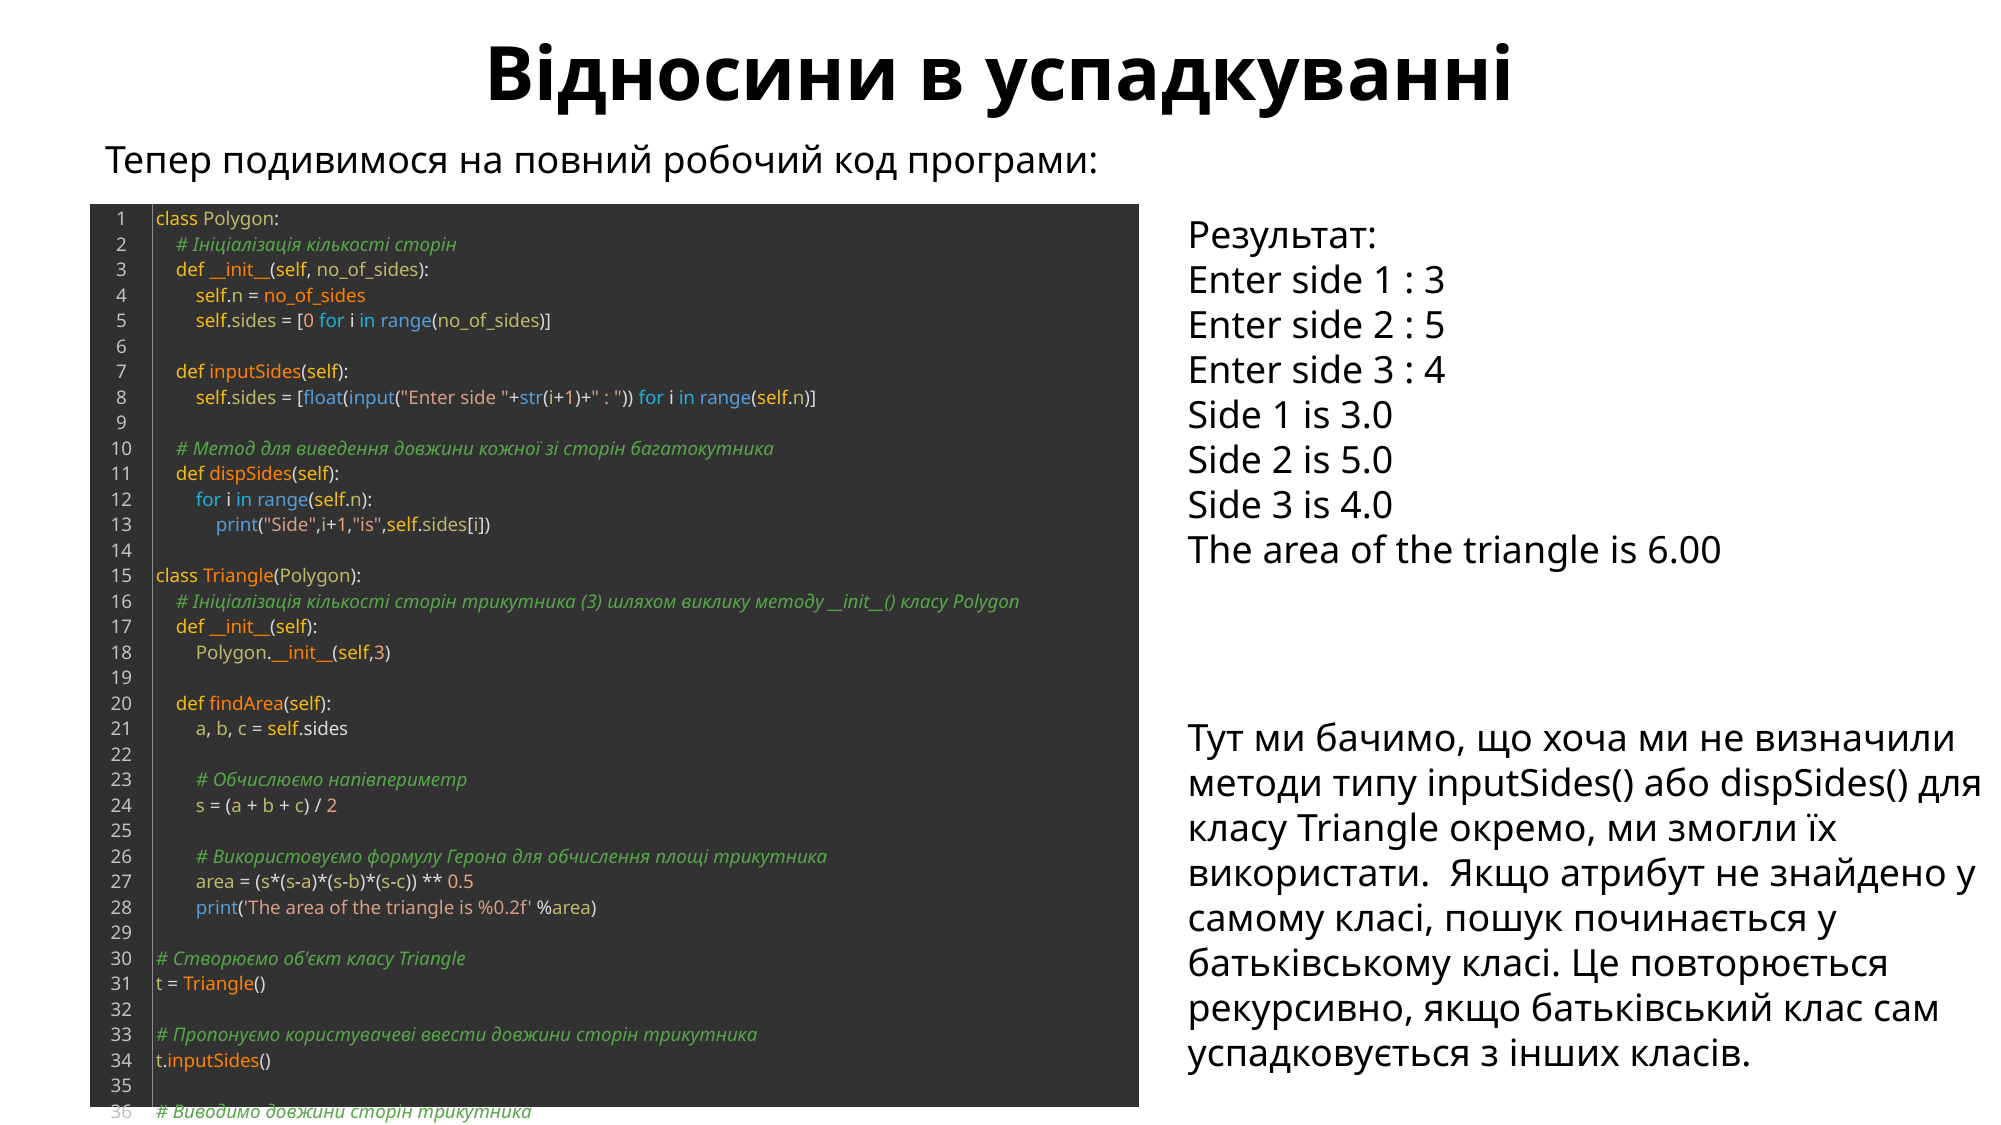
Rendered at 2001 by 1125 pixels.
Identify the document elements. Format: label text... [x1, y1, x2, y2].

table_header 1 2 3 4 5 6 7 8 9 10 11 12 13 14 15 16 17 18 19 20 21 22 23 24 25 26 27 28 29 30 31 32 33 34 35 36 37 38 39 40 [90, 204, 152, 1107]
text_box Тут ми бачимо, що хоча ми не визначили методи типу inputSides() або dispSides() для класу Triangle окремо, ми змогли їх використати. Якщо атрибут не знайдено у самому класі, пошук починається у батьківському класі. Це повторюється рекурсивно, якщо батьківський клас сам успадковується з інших класів. [1172, 706, 2000, 1081]
text_box Результат: Enter side 1 : 3 Enter side 2 : 5 Enter side 3 : 4 Side 1 is 3.0 Side 2 is 5.0 Side 3 is 4.0 The area of the triangle is 6.00 [1173, 203, 2000, 579]
table_header class Polygon: # Ініціалізація кількості сторін def __init__(self, no_of_sides): self.n = no_of_sides self.sides = [0 for i in range(no_of_sides)] def inputSides(self): self.sides = [float(input("Enter side "+str(i+1)+" : ")) for i in range(self.n)] # Метод для виведення довжини кожної зі сторін багатокутника def dispSides(self): for i in range(self.n): print("Side",i+1,"is",self.sides[i]) class Triangle(Polygon): # Ініціалізація кількості сторін трикутника (3) шляхом виклику методу __init__() класу Polygon def __init__(self): Polygon.__init__(self,3) def findArea(self): a, b, c = self.sides # Обчислюємо напівпериметр s = (a + b + c) / 2 # Використовуємо формулу Герона для обчислення площі трикутника area = (s*(s-a)*(s-b)*(s-c)) ** 0.5 print('The area of the triangle is %0.2f' %area) # Створюємо об'єкт класу Triangle t = Triangle() # Пропонуємо користувачеві ввести довжини сторін трикутника t.inputSides() # Виводимо довжини сторін трикутника t.dispSides() # Обчислюємо та виводимо площу трикутника t.findArea() [153, 204, 1139, 1107]
text_box Відносини в успадкуванні [0, 17, 2000, 123]
text_box Тепер подивимося на повний робочий код програми: [90, 128, 1815, 189]
